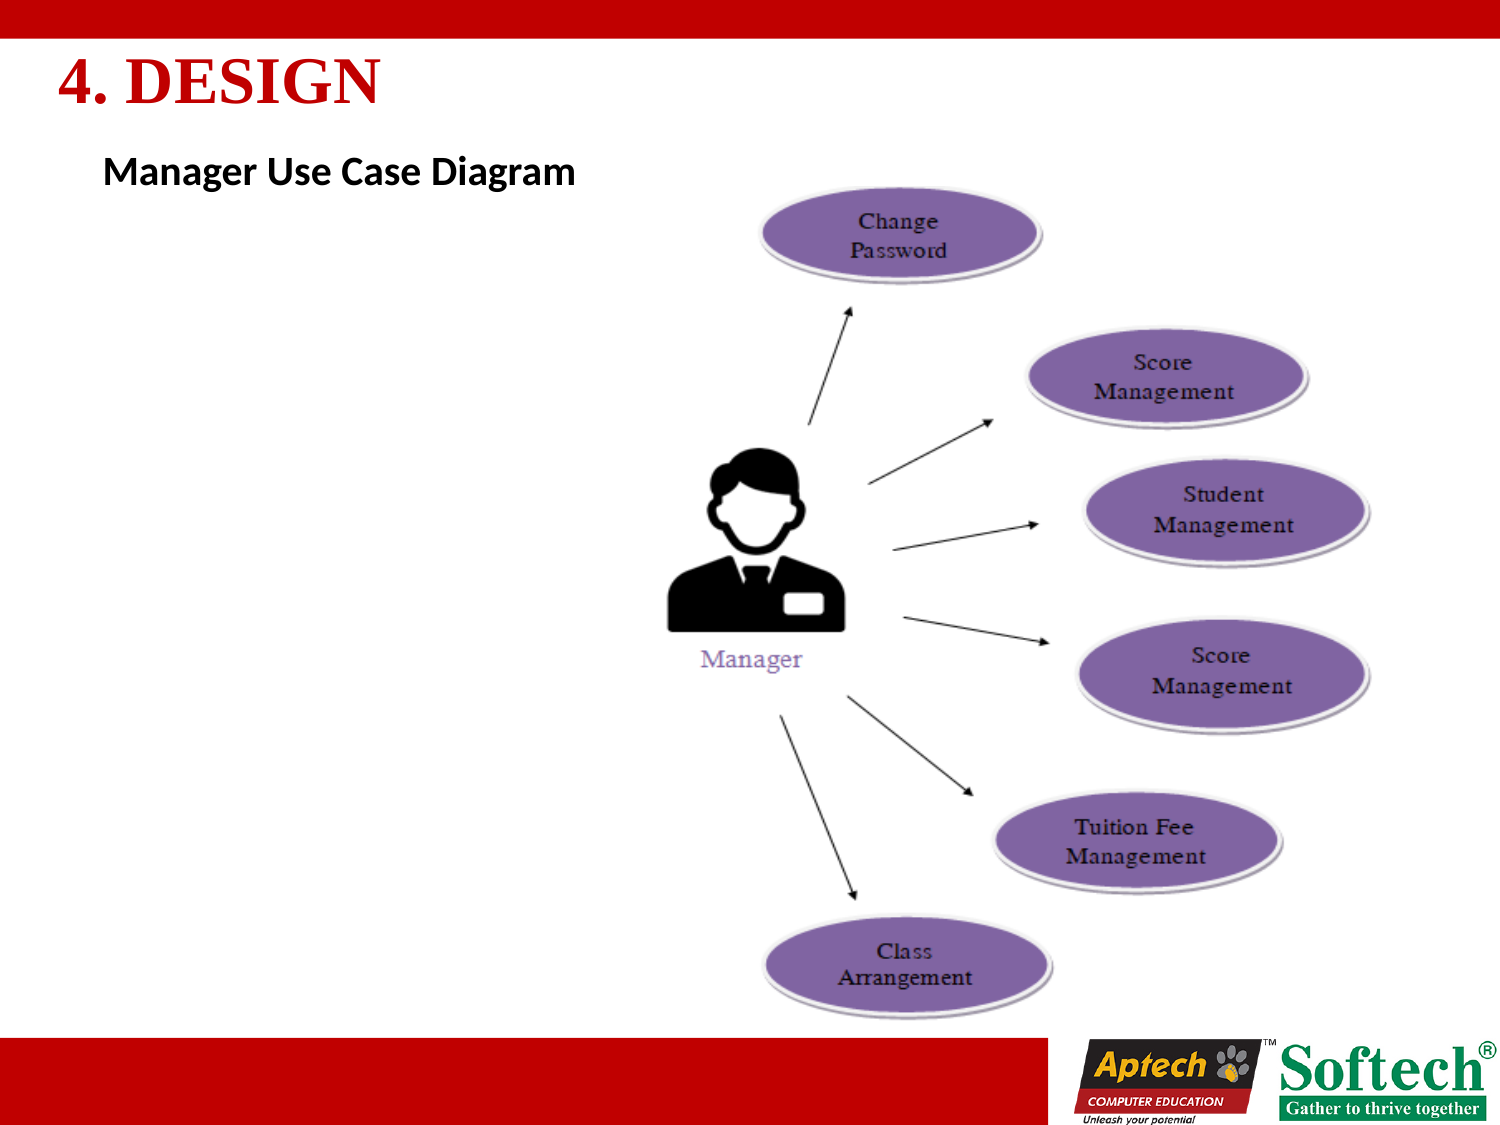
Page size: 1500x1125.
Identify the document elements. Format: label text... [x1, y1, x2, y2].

picture [1072, 1037, 1500, 1125]
text_box Manager Use Case Diagram [87, 136, 619, 202]
text_box 4. DESIGN [44, 32, 1409, 133]
picture [556, 186, 1377, 1028]
